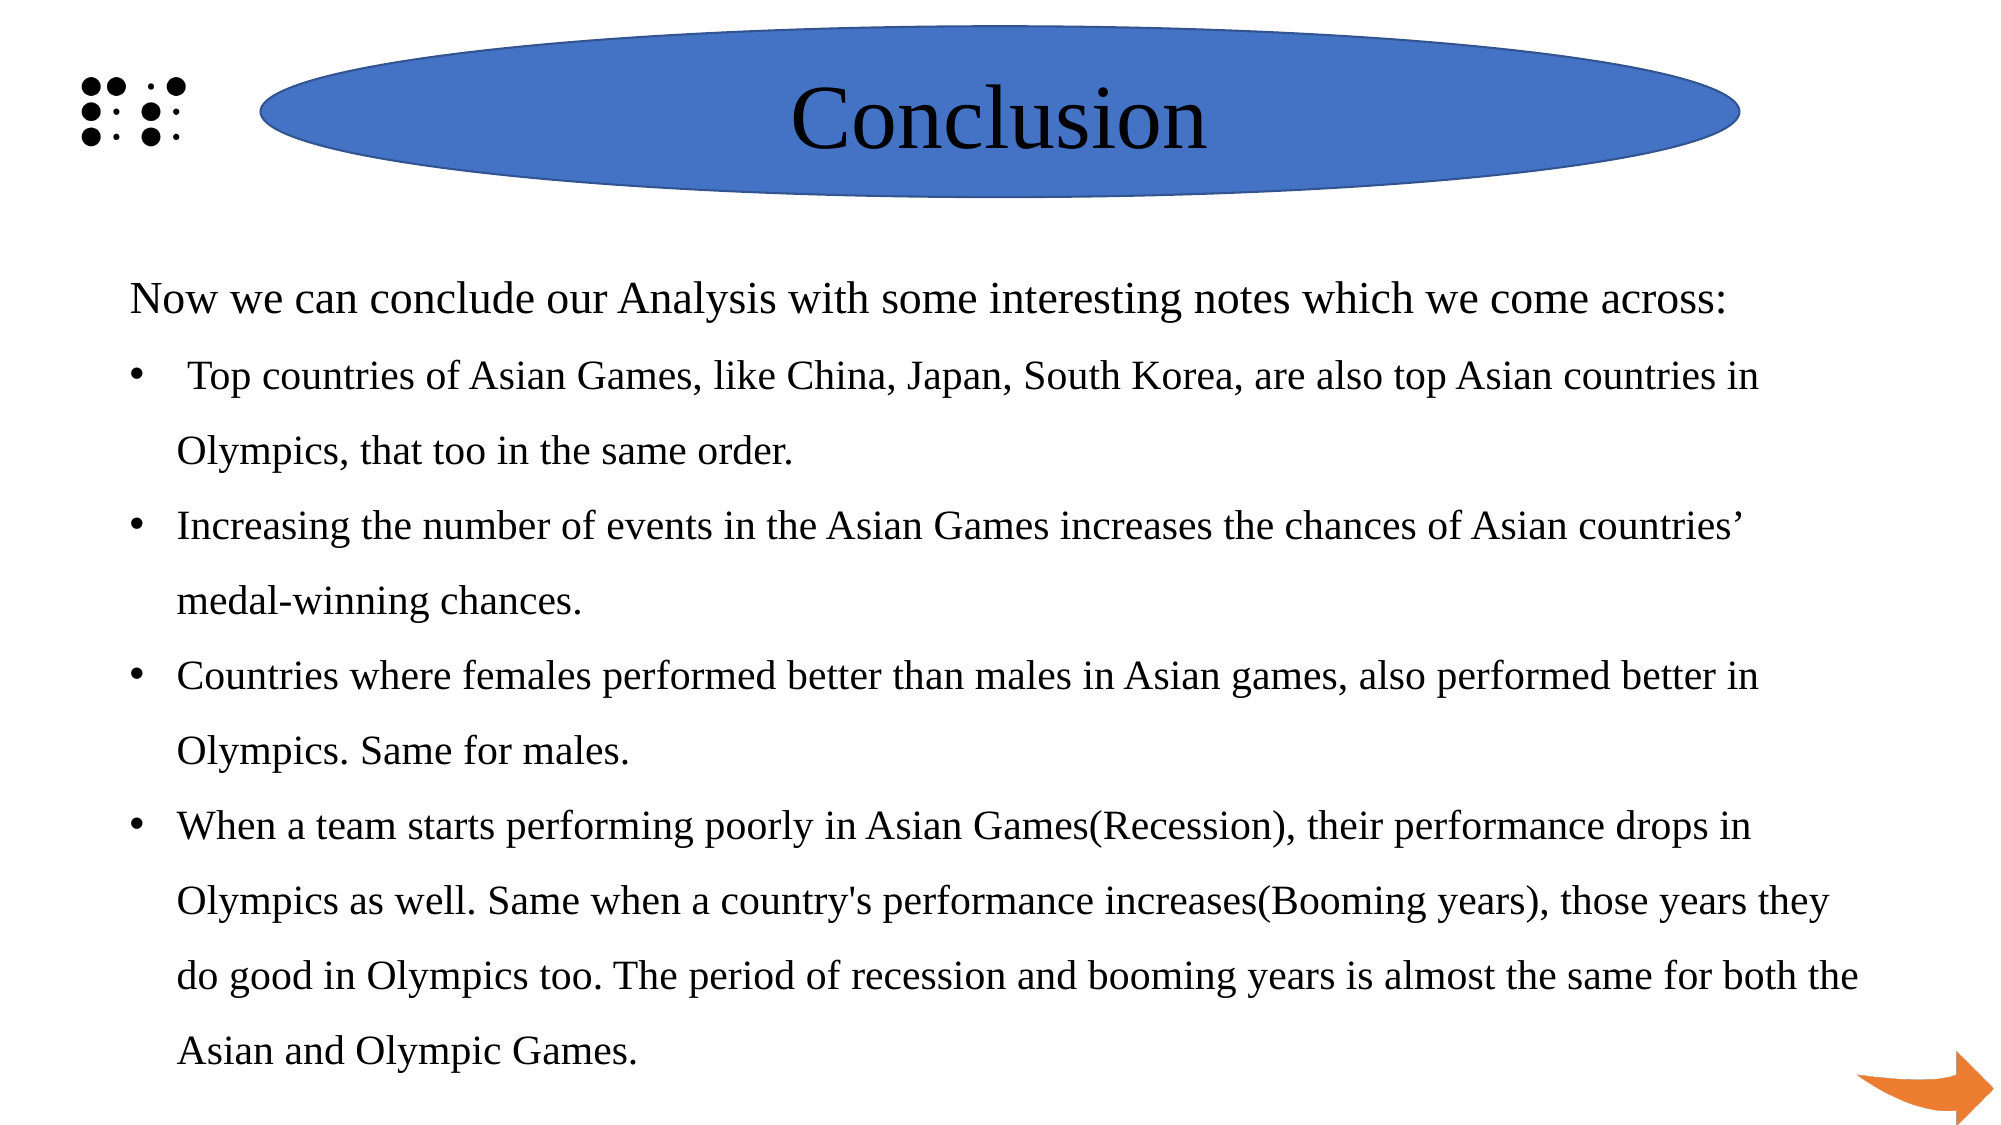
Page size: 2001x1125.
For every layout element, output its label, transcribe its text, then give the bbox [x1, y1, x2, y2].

text_box Conclusion [259, 25, 1741, 199]
picture [1849, 1013, 2000, 1125]
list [58, 36, 209, 187]
text_box Now we can conclude our Analysis with some interesting notes which we come across: Top countries of Asian Games, like China, Japan, South Korea, are also top Asian countries in Olympics, that too in the same order. Increasing the number of events in the Asian Games increases the chances of Asian countries’ medal-winning chances. Countries where females performed better than males in Asian games, also performed better in Olympics. Same for males. When a team starts performing poorly in Asian Games(Recession), their performance drops in Olympics as well. Same when a country's performance increases(Booming years), those years they do good in Olympics too. The period of recession and booming years is almost the same for both the Asian and Olympic Games. [114, 260, 1885, 1125]
